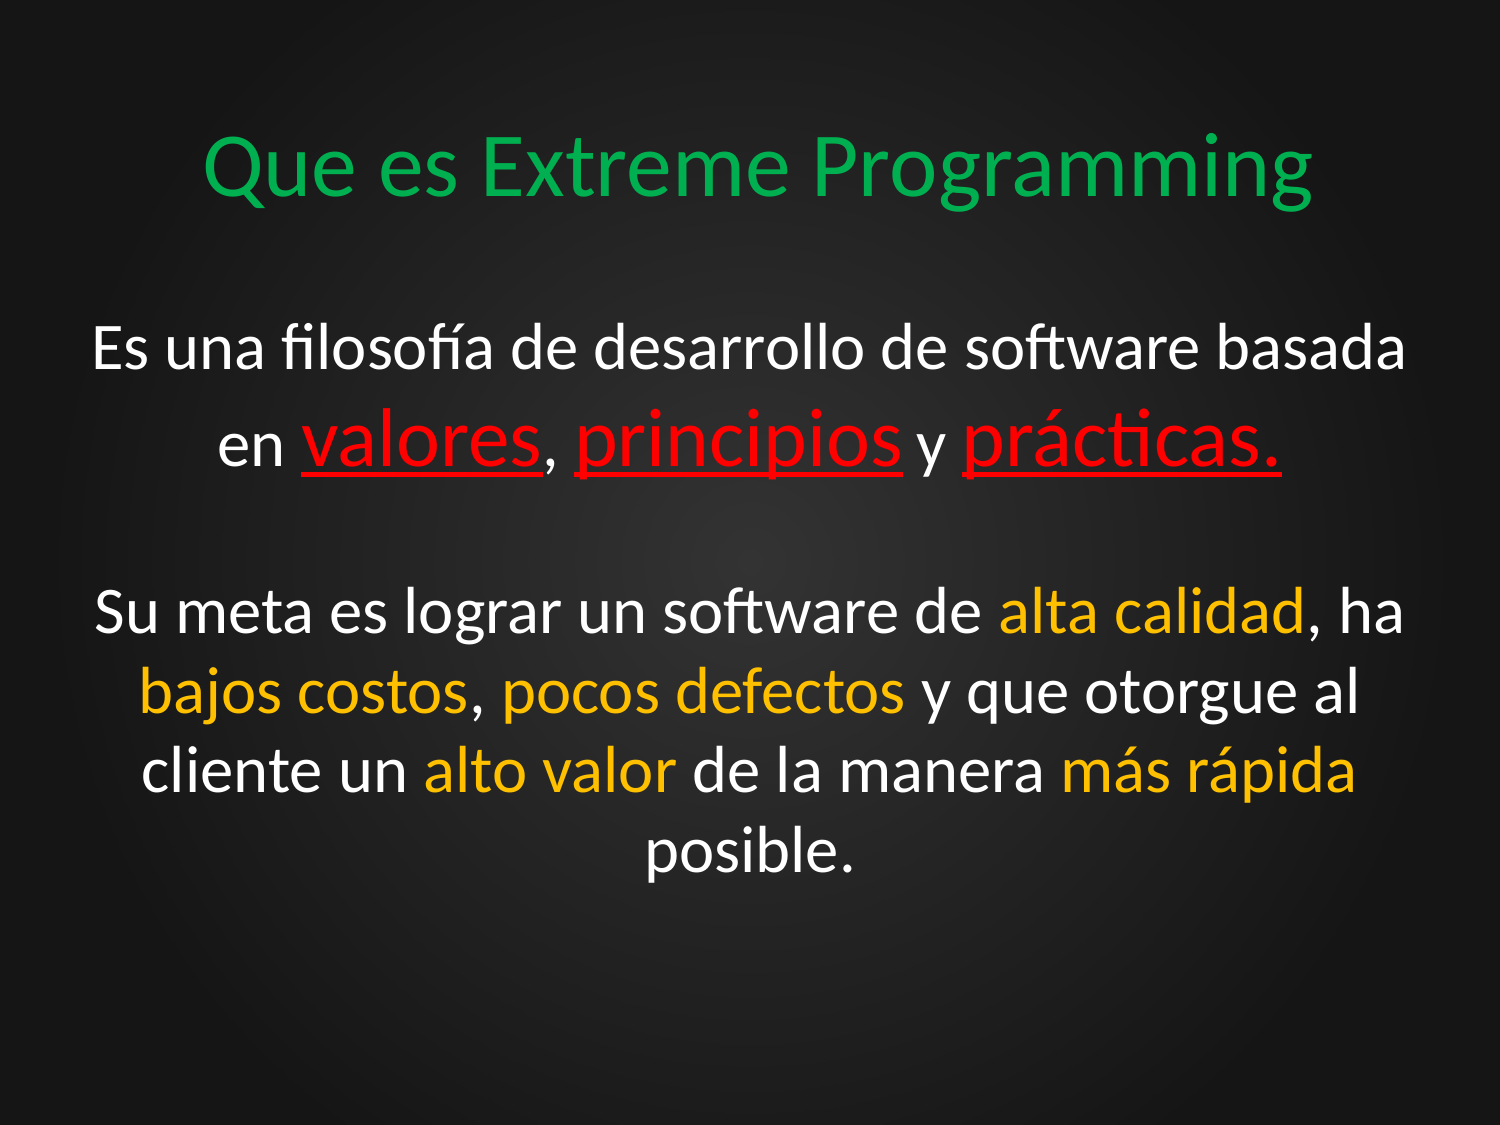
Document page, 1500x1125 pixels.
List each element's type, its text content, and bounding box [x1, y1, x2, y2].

title Que es Extreme Programming [83, 101, 1435, 219]
list Es una filosofía de desarrollo de software basada en valores, principios y prácticas. Su meta es lograr un software de alta calidad, ha bajos costos, pocos defectos y que otorgue al cliente un alto valor de la manera más rápida posible. [64, 295, 1436, 941]
picture [0, 0, 1500, 1125]
